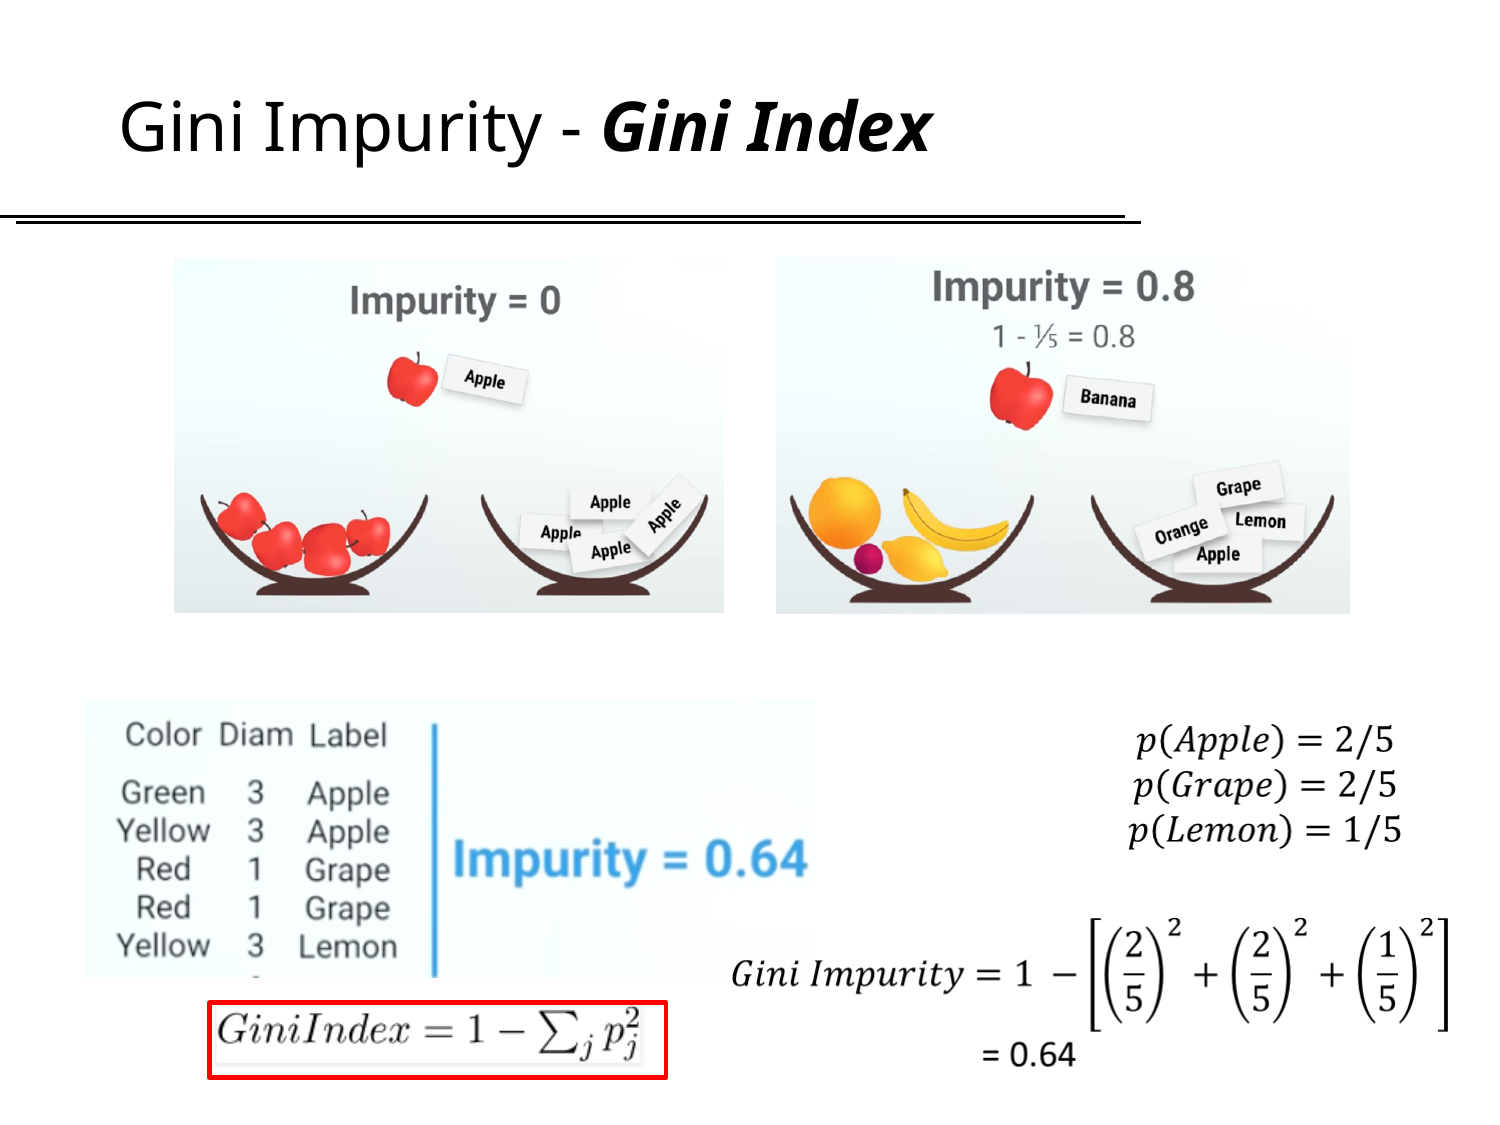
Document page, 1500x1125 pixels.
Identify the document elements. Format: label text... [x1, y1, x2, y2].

picture [174, 259, 724, 613]
picture [211, 1004, 664, 1076]
title Gini Impurity - Gini Index [103, 59, 1397, 199]
picture [1114, 715, 1417, 868]
picture [776, 257, 1350, 614]
picture [83, 700, 1470, 1101]
